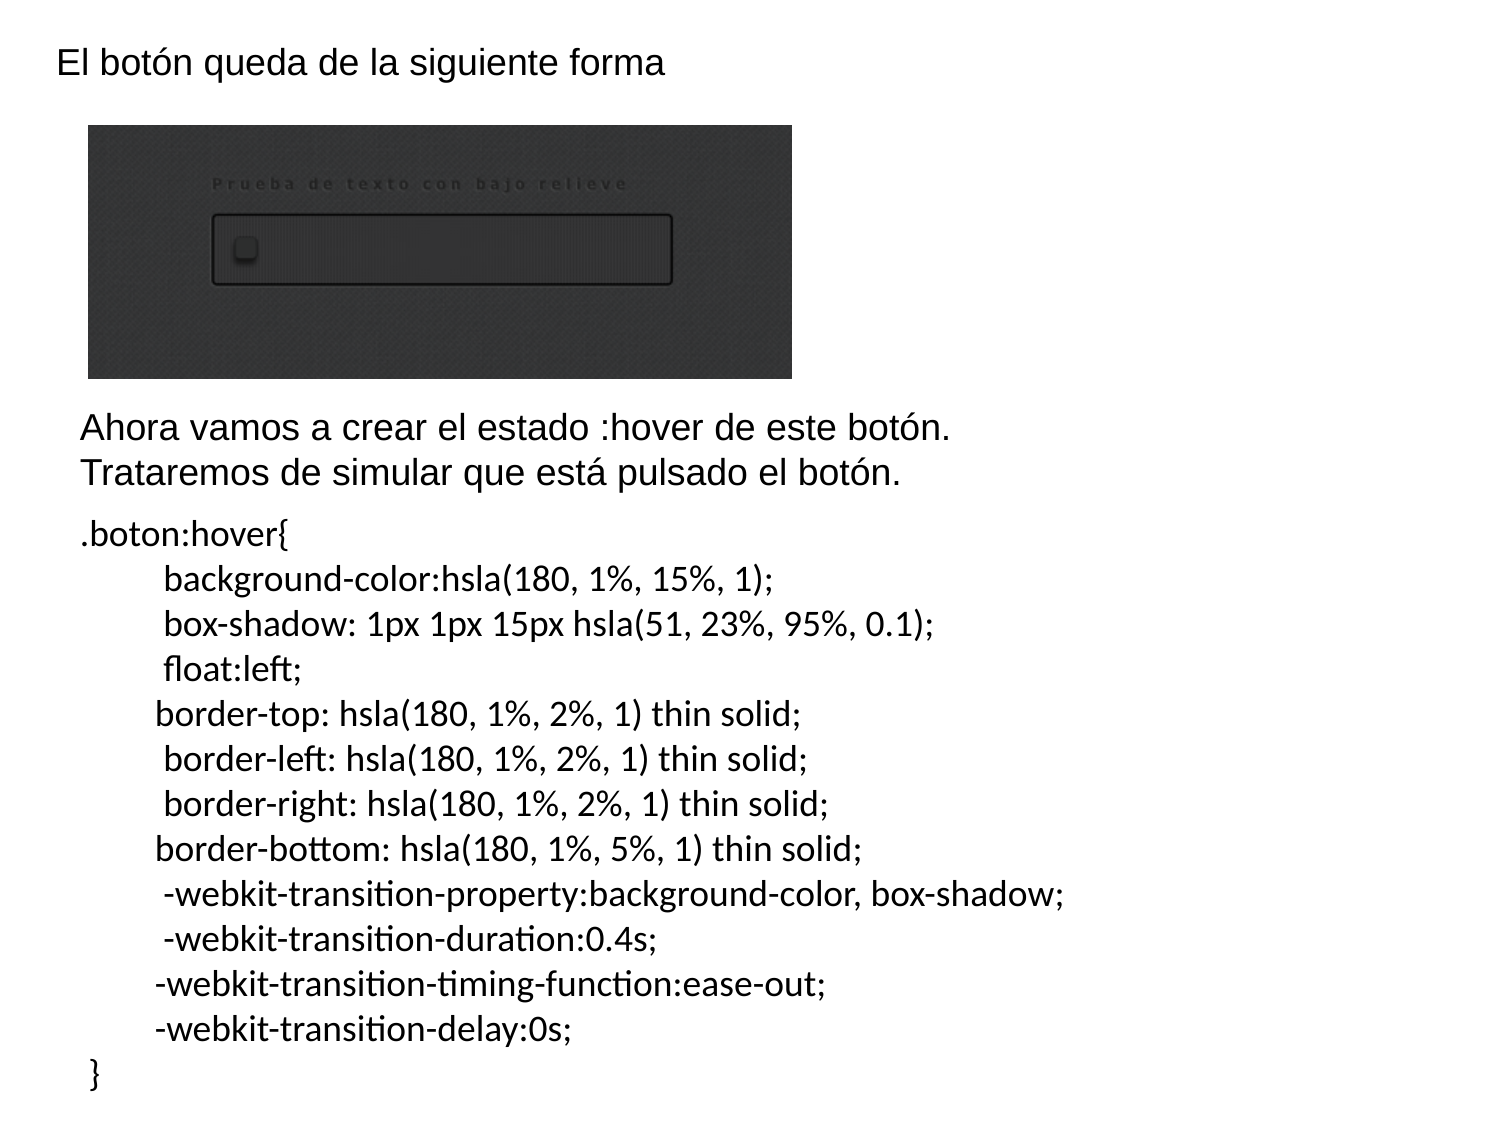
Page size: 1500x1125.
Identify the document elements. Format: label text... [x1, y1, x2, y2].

text_box El botón queda de la siguiente forma [41, 30, 1128, 91]
text_box .boton:hover{ background-color:hsla(180, 1%, 15%, 1); box-shadow: 1px 1px 15px hsla(51, 23%, 95%, 0.1); float:left; border-top: hsla(180, 1%, 2%, 1) thin solid; border-left: hsla(180, 1%, 2%, 1) thin solid; border-right: hsla(180, 1%, 2%, 1) thin solid; border-bottom: hsla(180, 1%, 5%, 1) thin solid; -webkit-transition-property:background-color, box-shadow; -webkit-transition-duration:0.4s; -webkit-transition-timing-function:ease-out; -webkit-transition-delay:0s; } [65, 501, 1436, 1102]
picture [88, 125, 792, 379]
text_box Ahora vamos a crear el estado :hover de este botón. Trataremos de simular que está pulsado el botón. [65, 395, 1270, 501]
